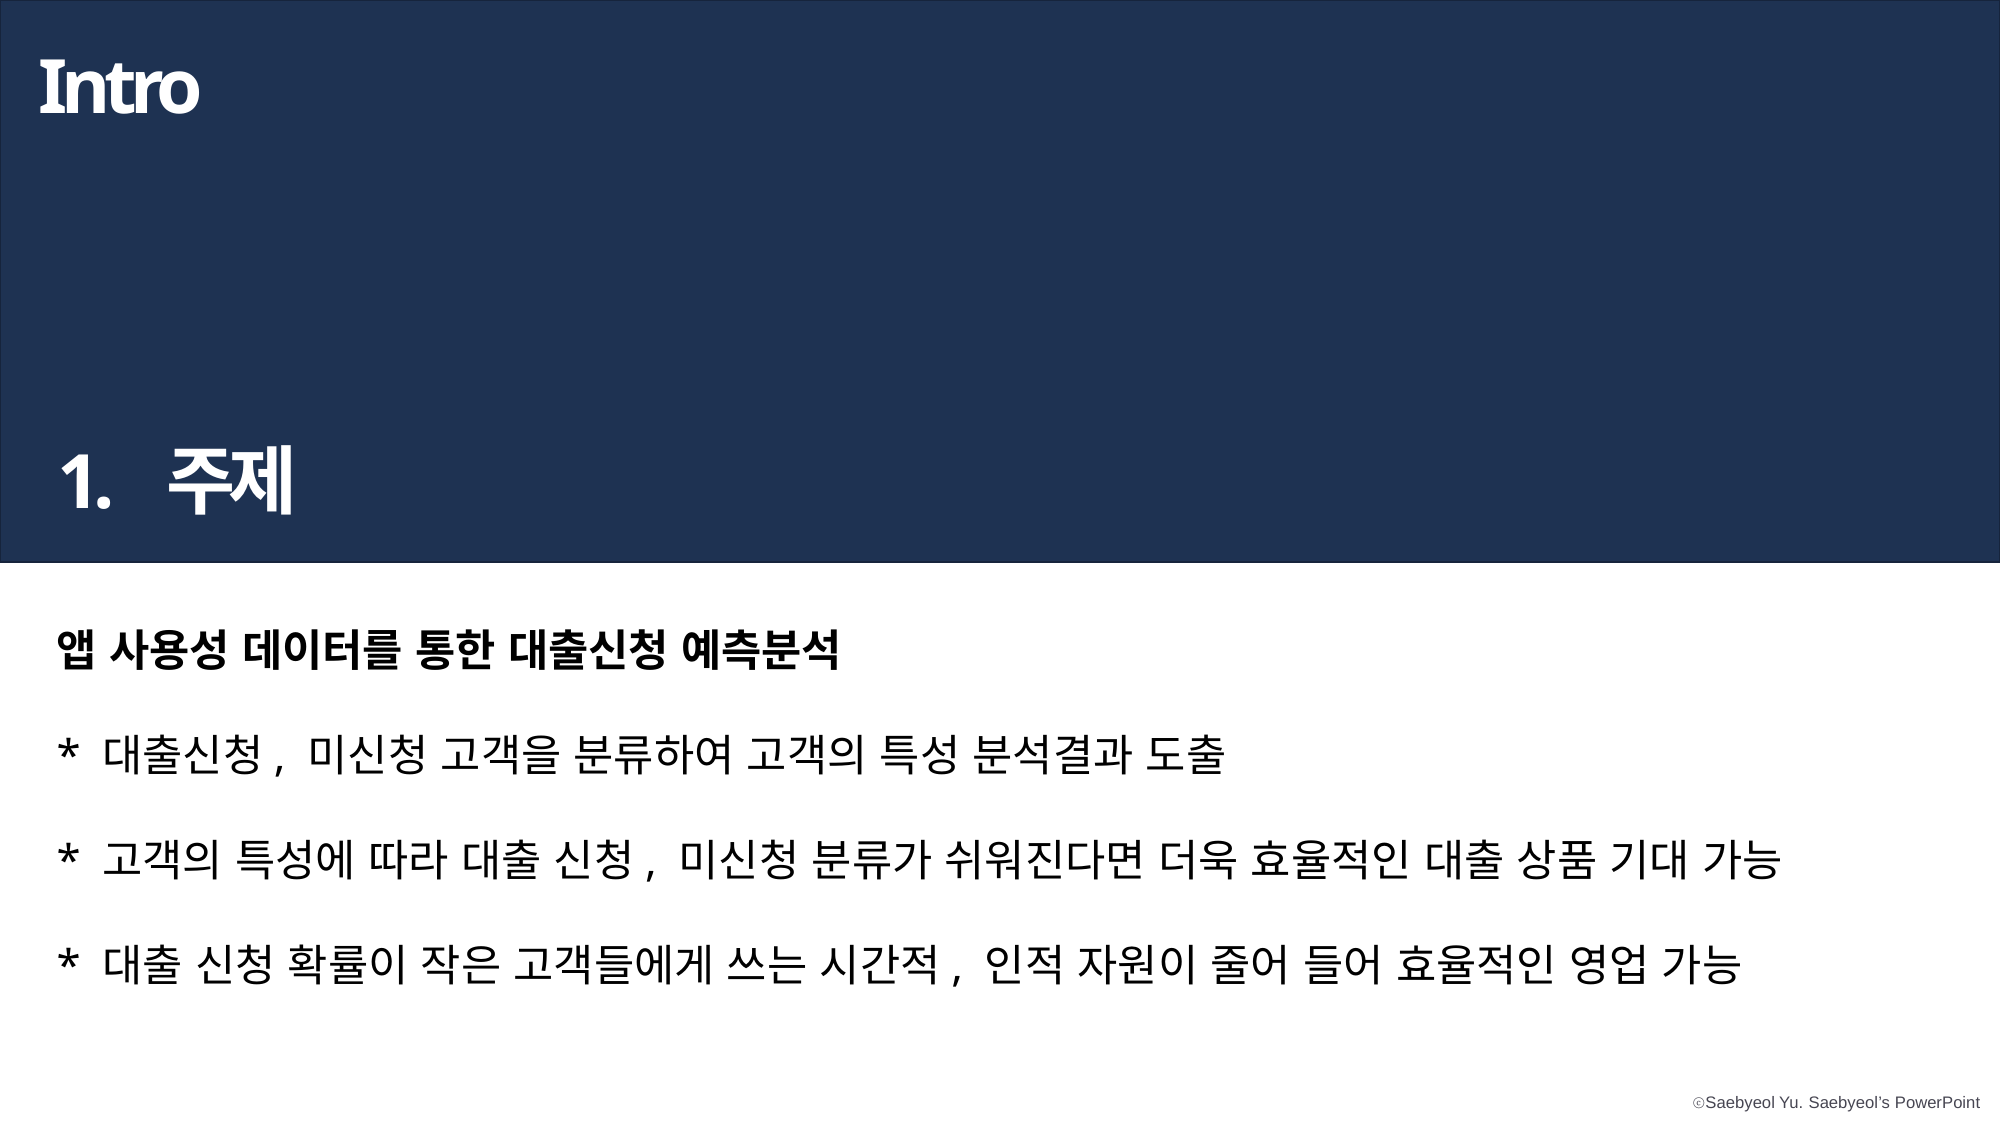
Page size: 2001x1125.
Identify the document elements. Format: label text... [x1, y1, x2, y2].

text_box [0, 0, 2000, 563]
text_box 1. 주제 [42, 426, 328, 532]
text_box Intro [23, 31, 232, 137]
text_box 앱 사용성 데이터를 통한 대출신청 예측분석 * 대출신청, 미신청 고객을 분류하여 고객의 특성 분석결과 도출 * 고객의 특성에 따라 대출 신청, 미신청 분류가 쉬워진다면 더욱 효율적인 대출 상품 기대 가능 * 대출 신청 확률이 작은 고객들에게 쓰는 시간적, 인적 자원이 줄어 들어 효율적인 영업 가능 [41, 614, 1959, 1050]
